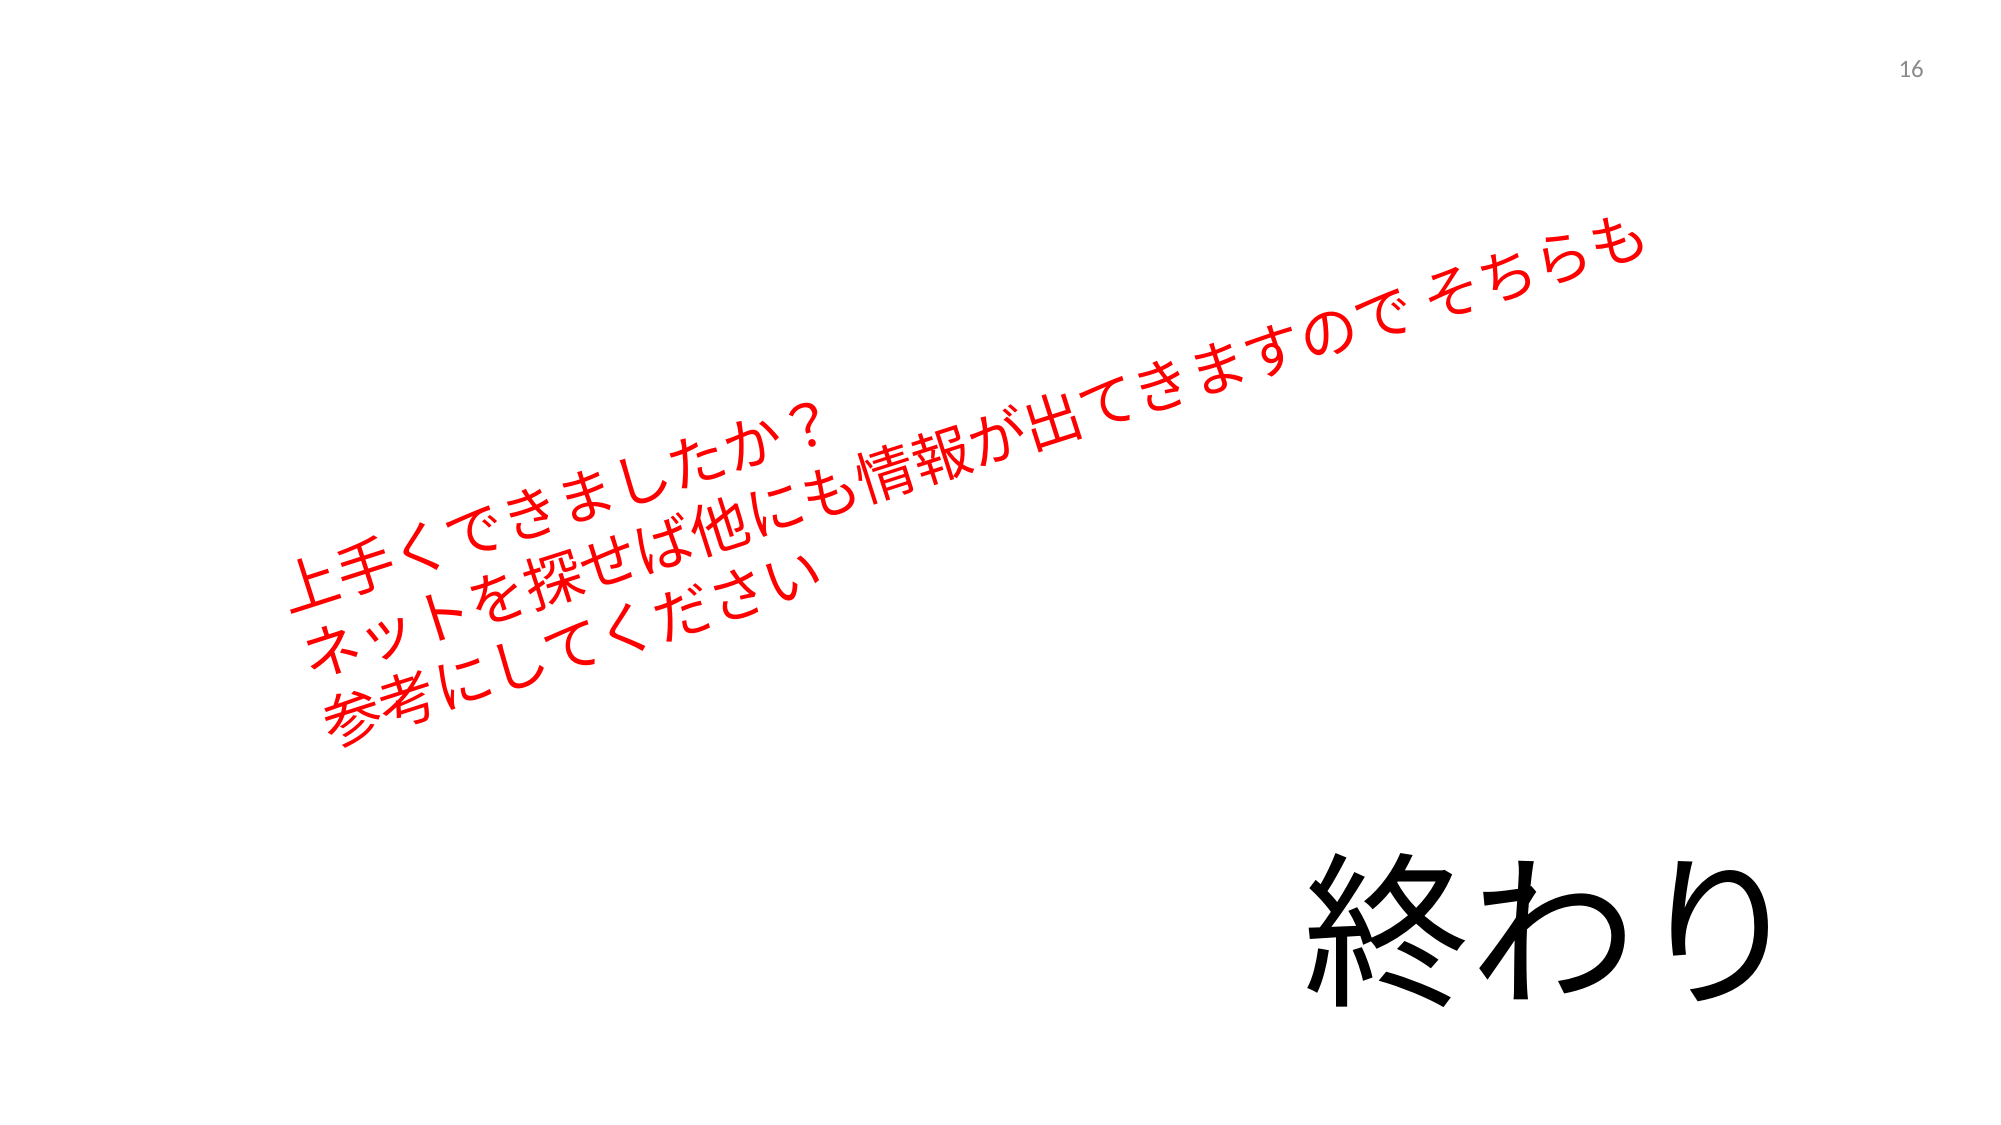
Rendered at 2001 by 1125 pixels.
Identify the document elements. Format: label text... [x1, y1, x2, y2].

text_box 上手くできましたか？ ネットを探せば他にも情報が出てきますので そちらも参考にしてください [254, 112, 1709, 770]
text_box 終わり [1288, 819, 1959, 1035]
slide_number 16 [1489, 37, 1940, 98]
